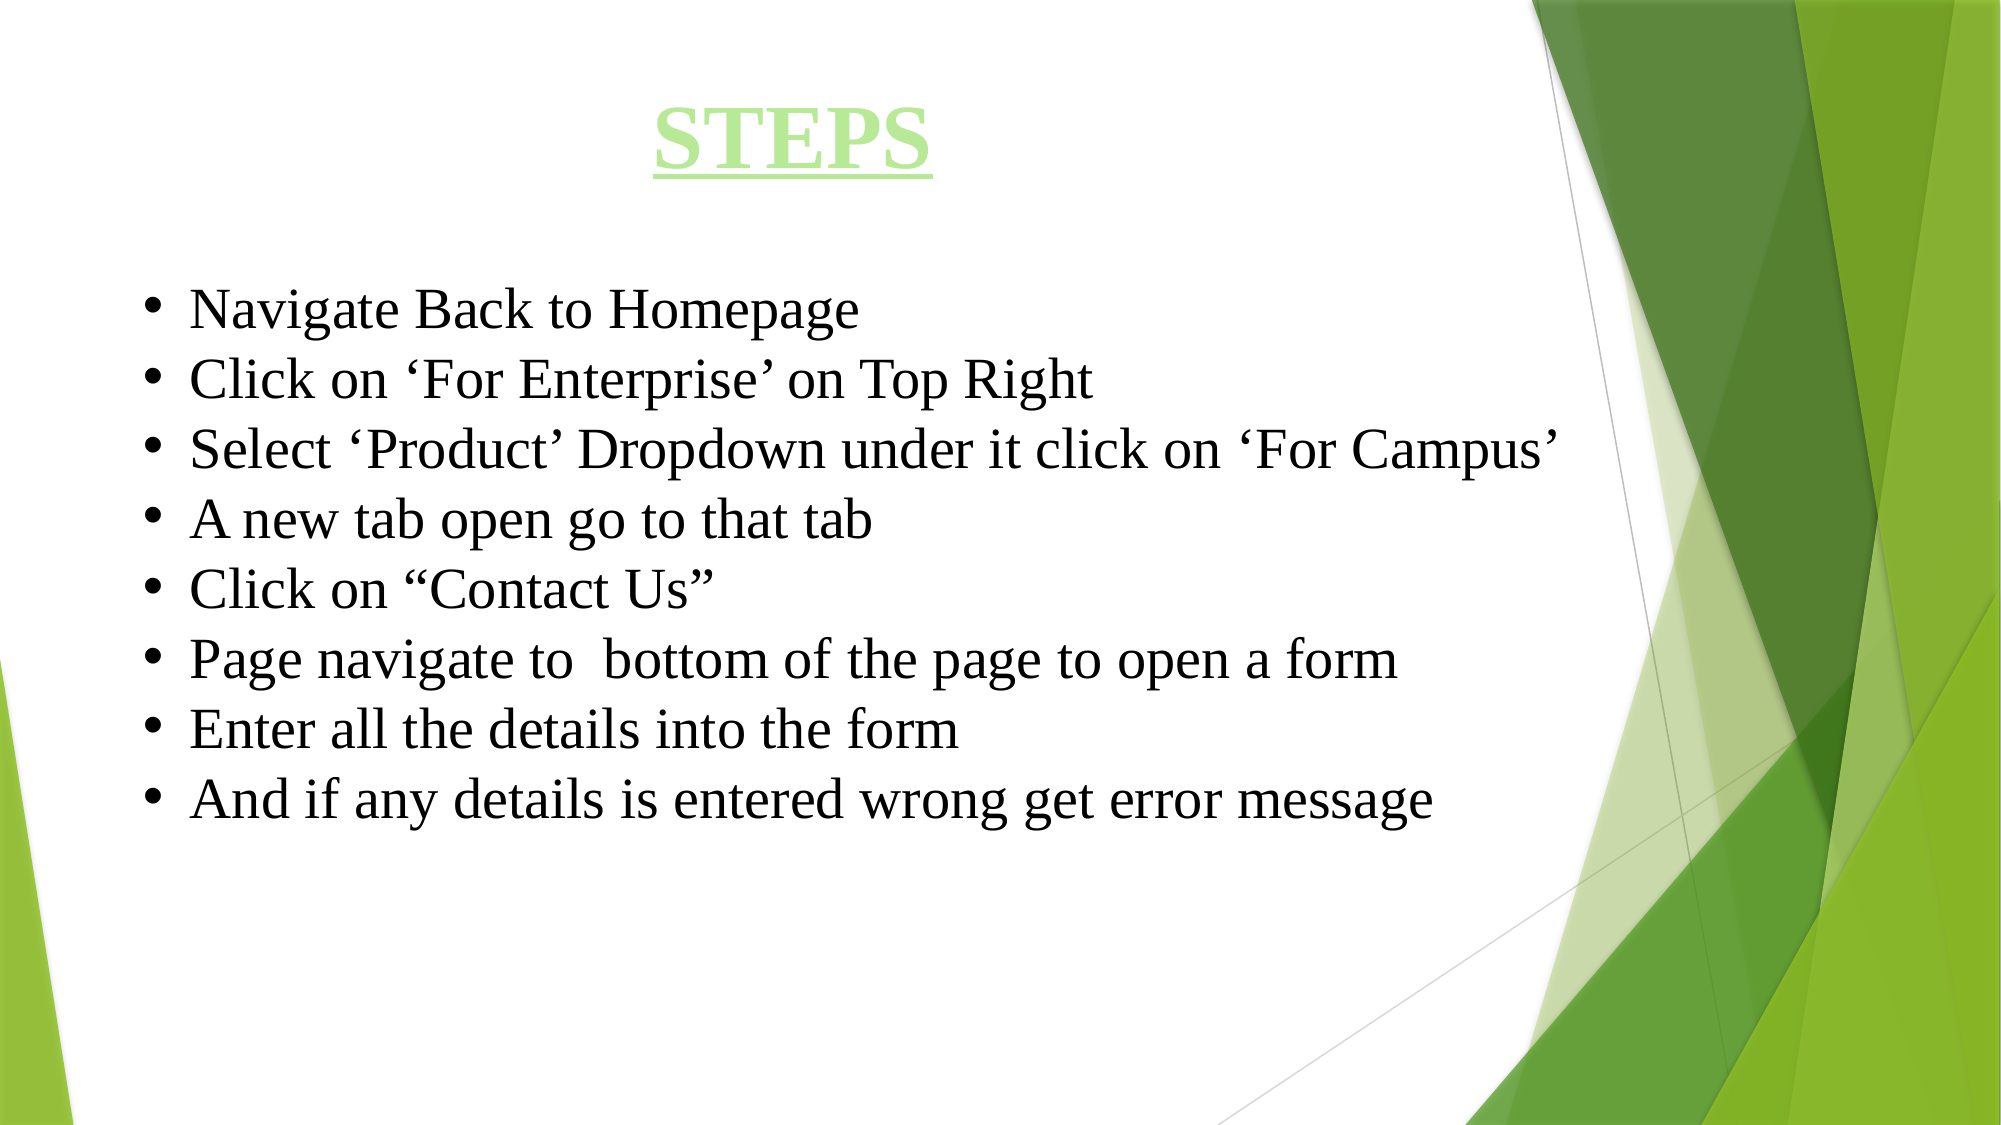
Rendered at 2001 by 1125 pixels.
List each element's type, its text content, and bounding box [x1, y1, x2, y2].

text_box STEPS [189, 69, 1398, 195]
text_box Navigate Back to Homepage Click on ‘For Enterprise’ on Top Right Select ‘Product’ Dropdown under it click on ‘For Campus’ A new tab open go to that tab Click on “Contact Us” Page navigate to bottom of the page to open a form Enter all the details into the form And if any details is entered wrong get error message [128, 262, 1746, 838]
